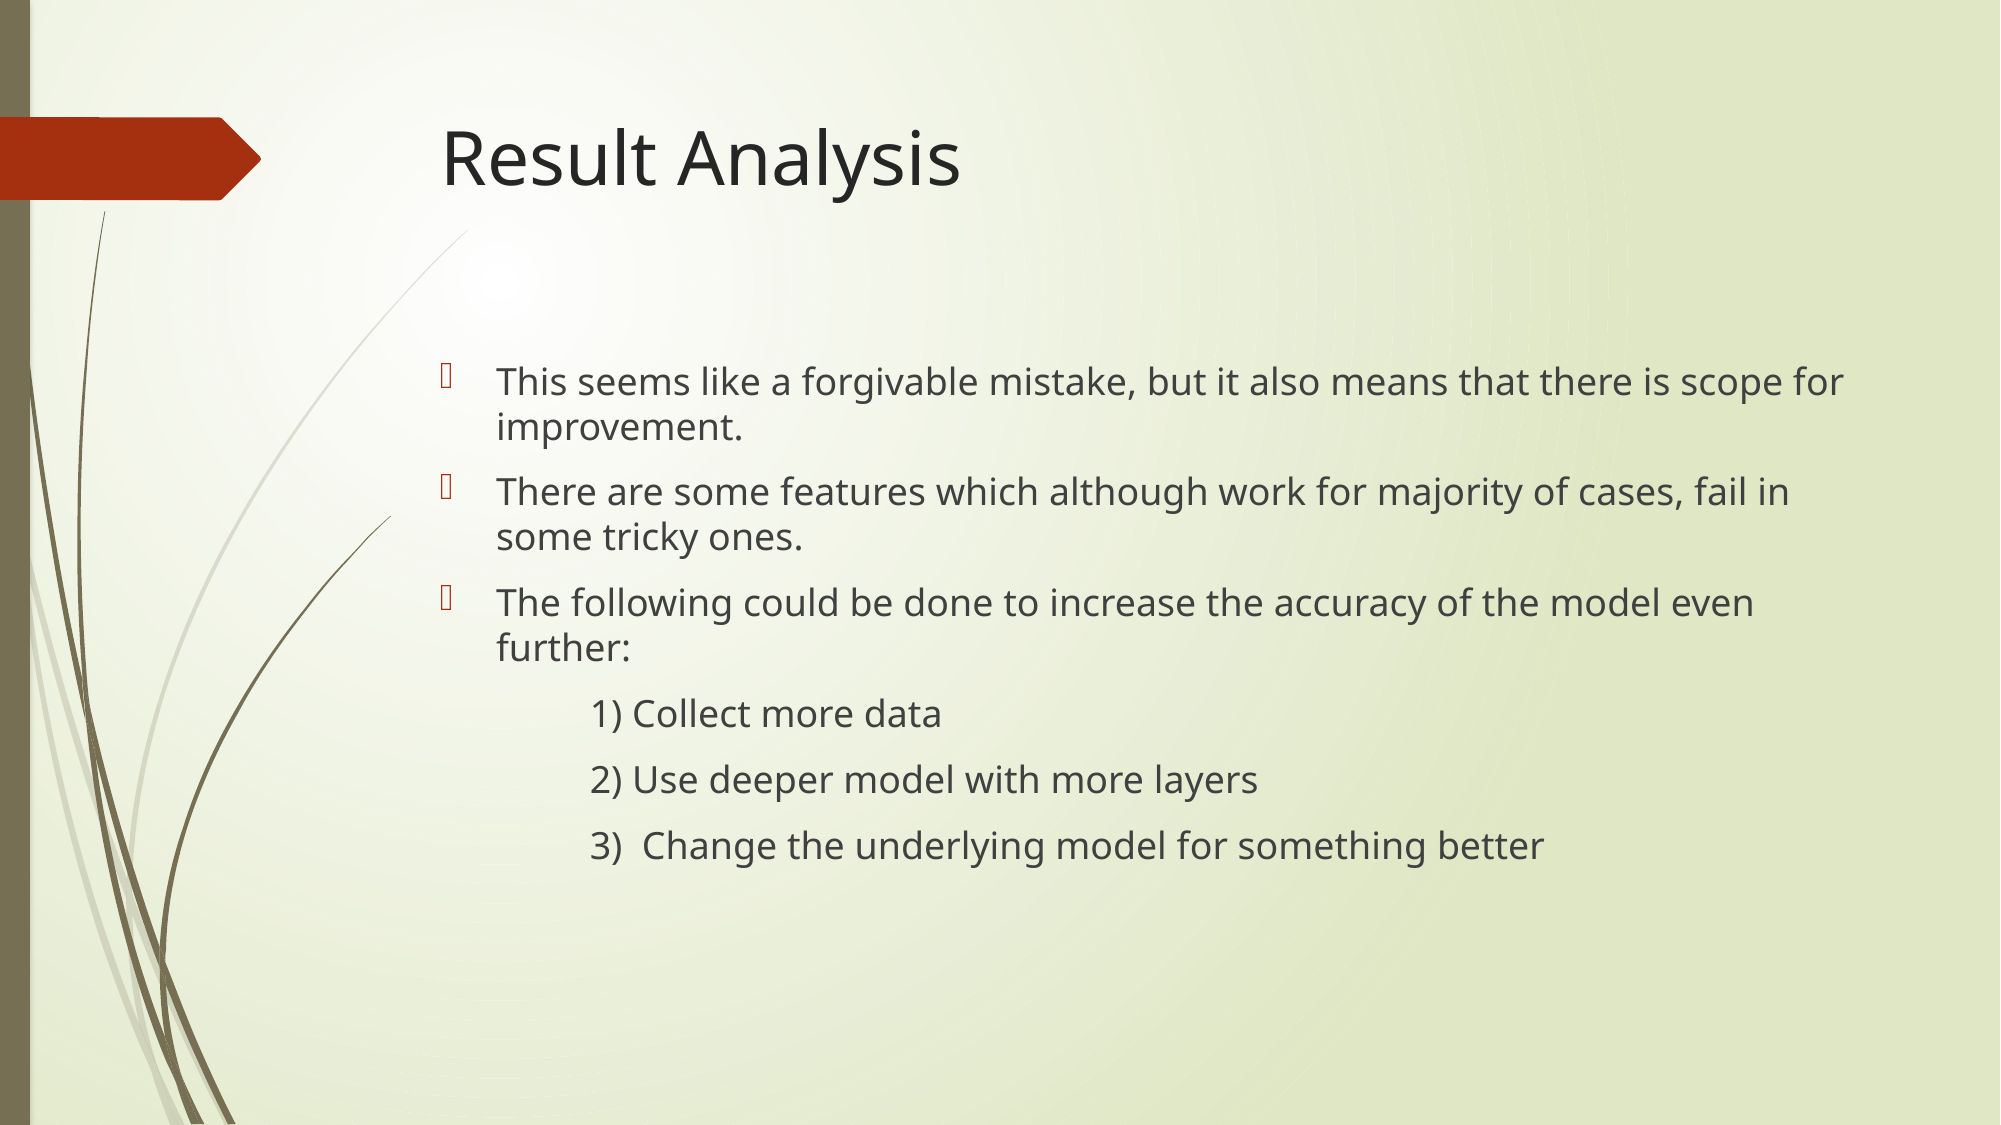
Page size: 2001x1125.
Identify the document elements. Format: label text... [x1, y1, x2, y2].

list This seems like a forgivable mistake, but it also means that there is scope for improvement. There are some features which although work for majority of cases, fail in some tricky ones. The following could be done to increase the accuracy of the model even further: 1) Collect more data 2) Use deeper model with more layers 3) Change the underlying model for something better [424, 350, 1888, 970]
title Result Analysis [425, 102, 1888, 313]
